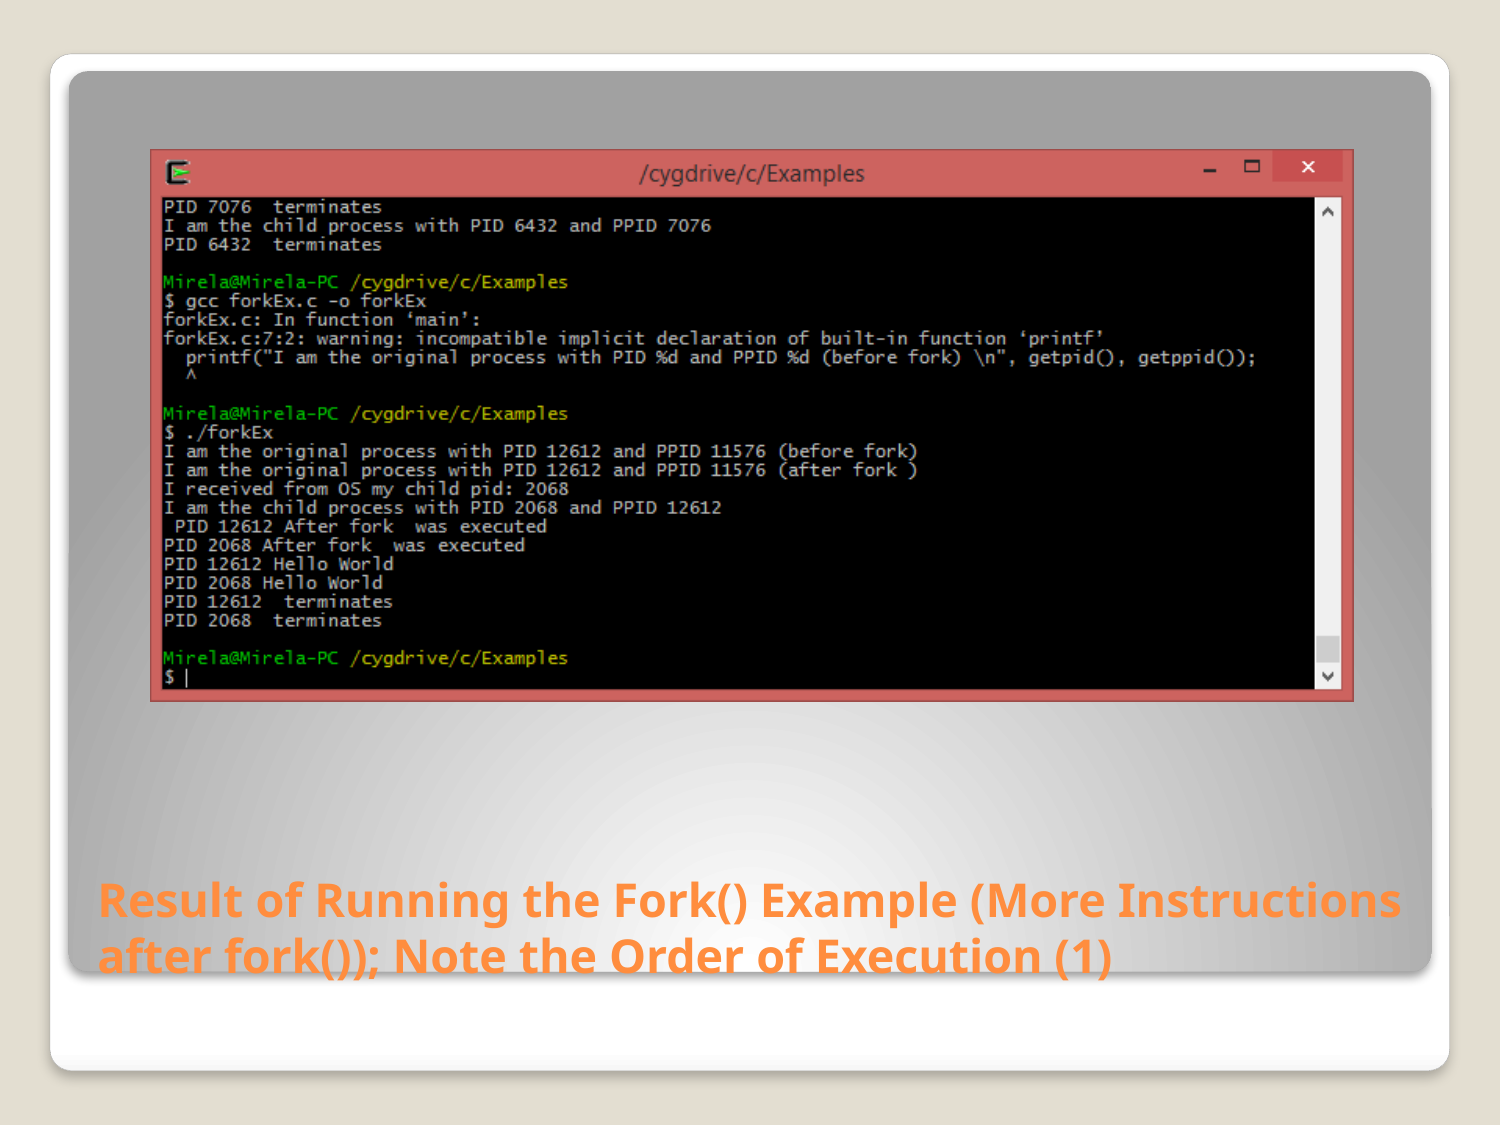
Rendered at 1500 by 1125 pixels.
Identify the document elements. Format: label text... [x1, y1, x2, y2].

picture [149, 149, 1354, 702]
title Result of Running the Fork() Example (More Instructions after fork()); Note the Order of Execution (1) [82, 817, 1425, 991]
